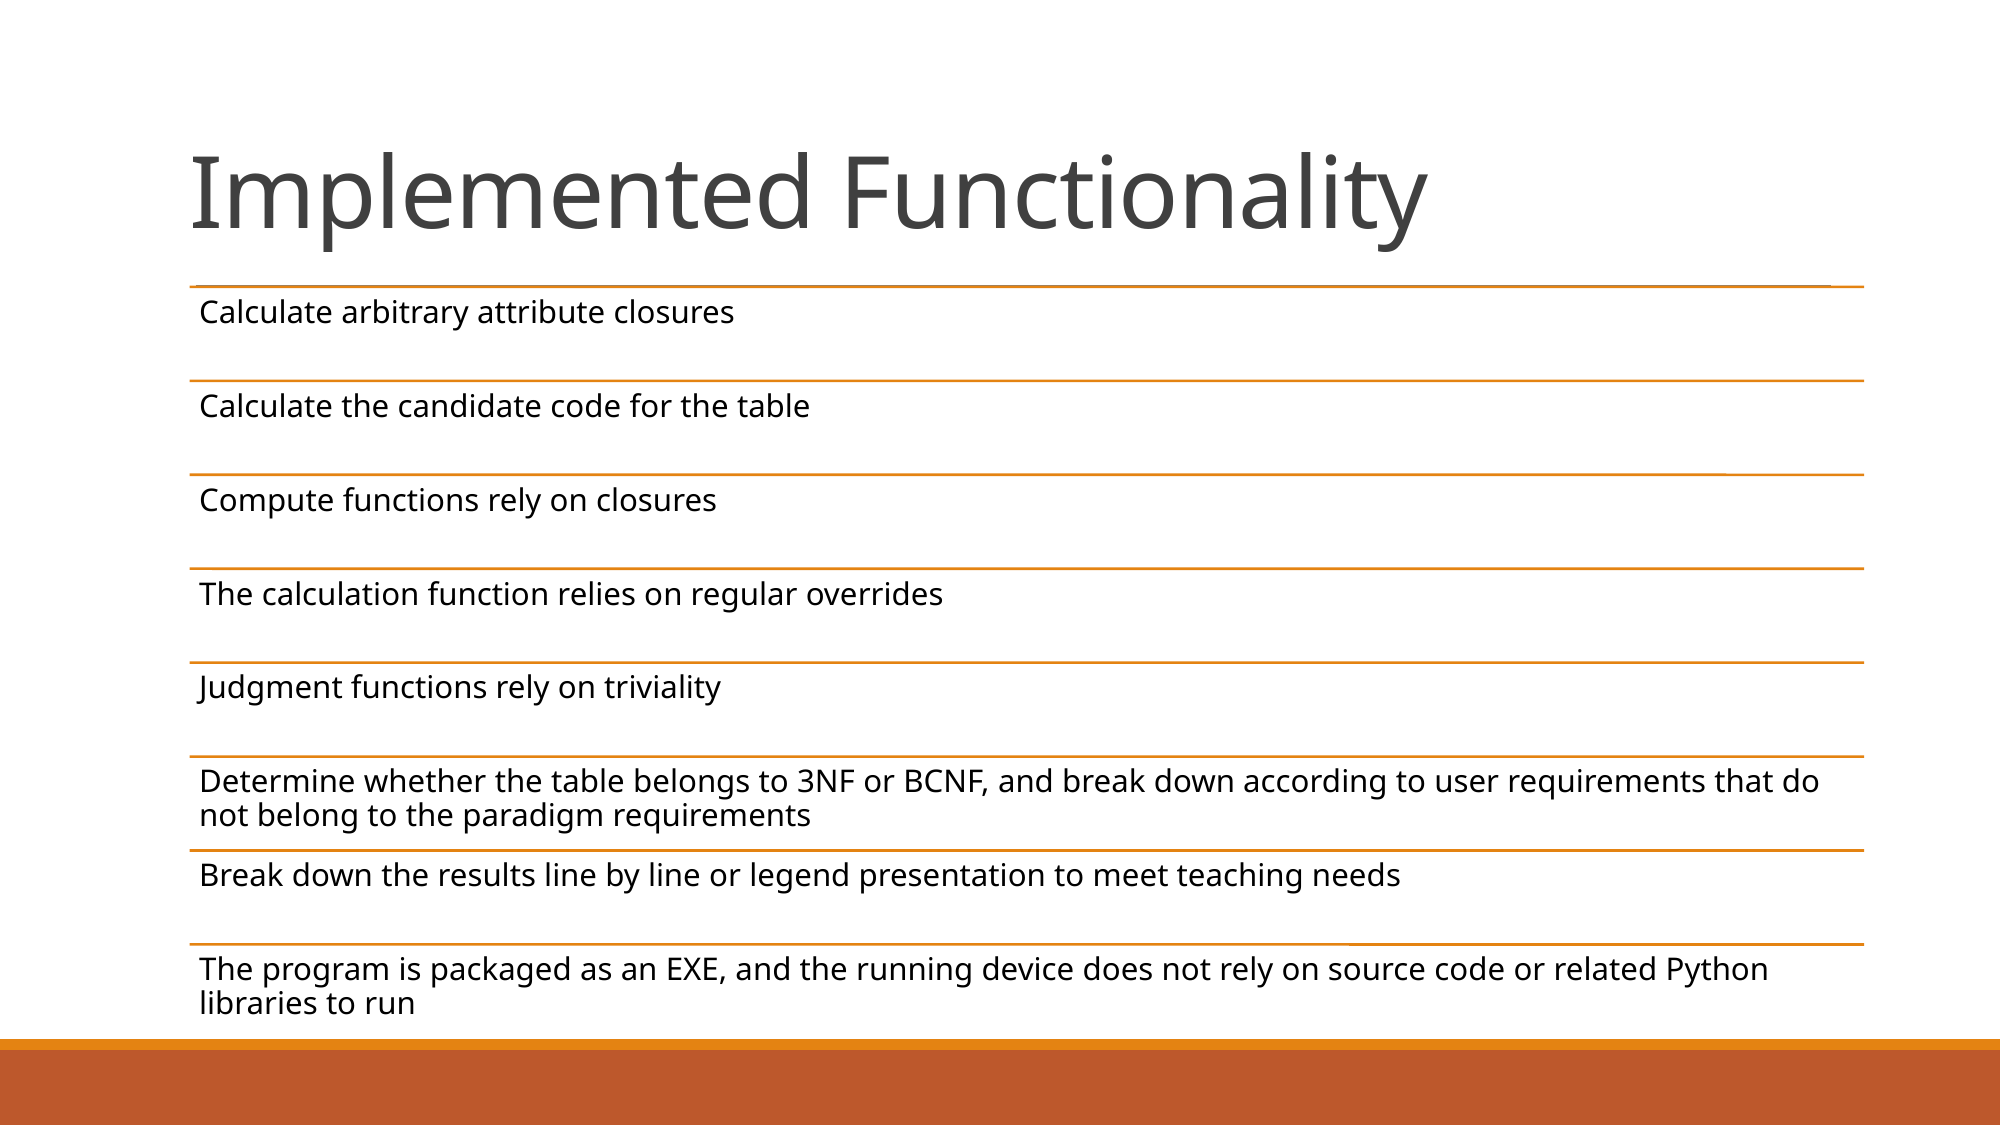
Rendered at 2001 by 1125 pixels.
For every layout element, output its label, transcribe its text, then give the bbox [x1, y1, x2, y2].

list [189, 286, 1865, 1039]
title Implemented Functionality [174, 120, 1825, 359]
